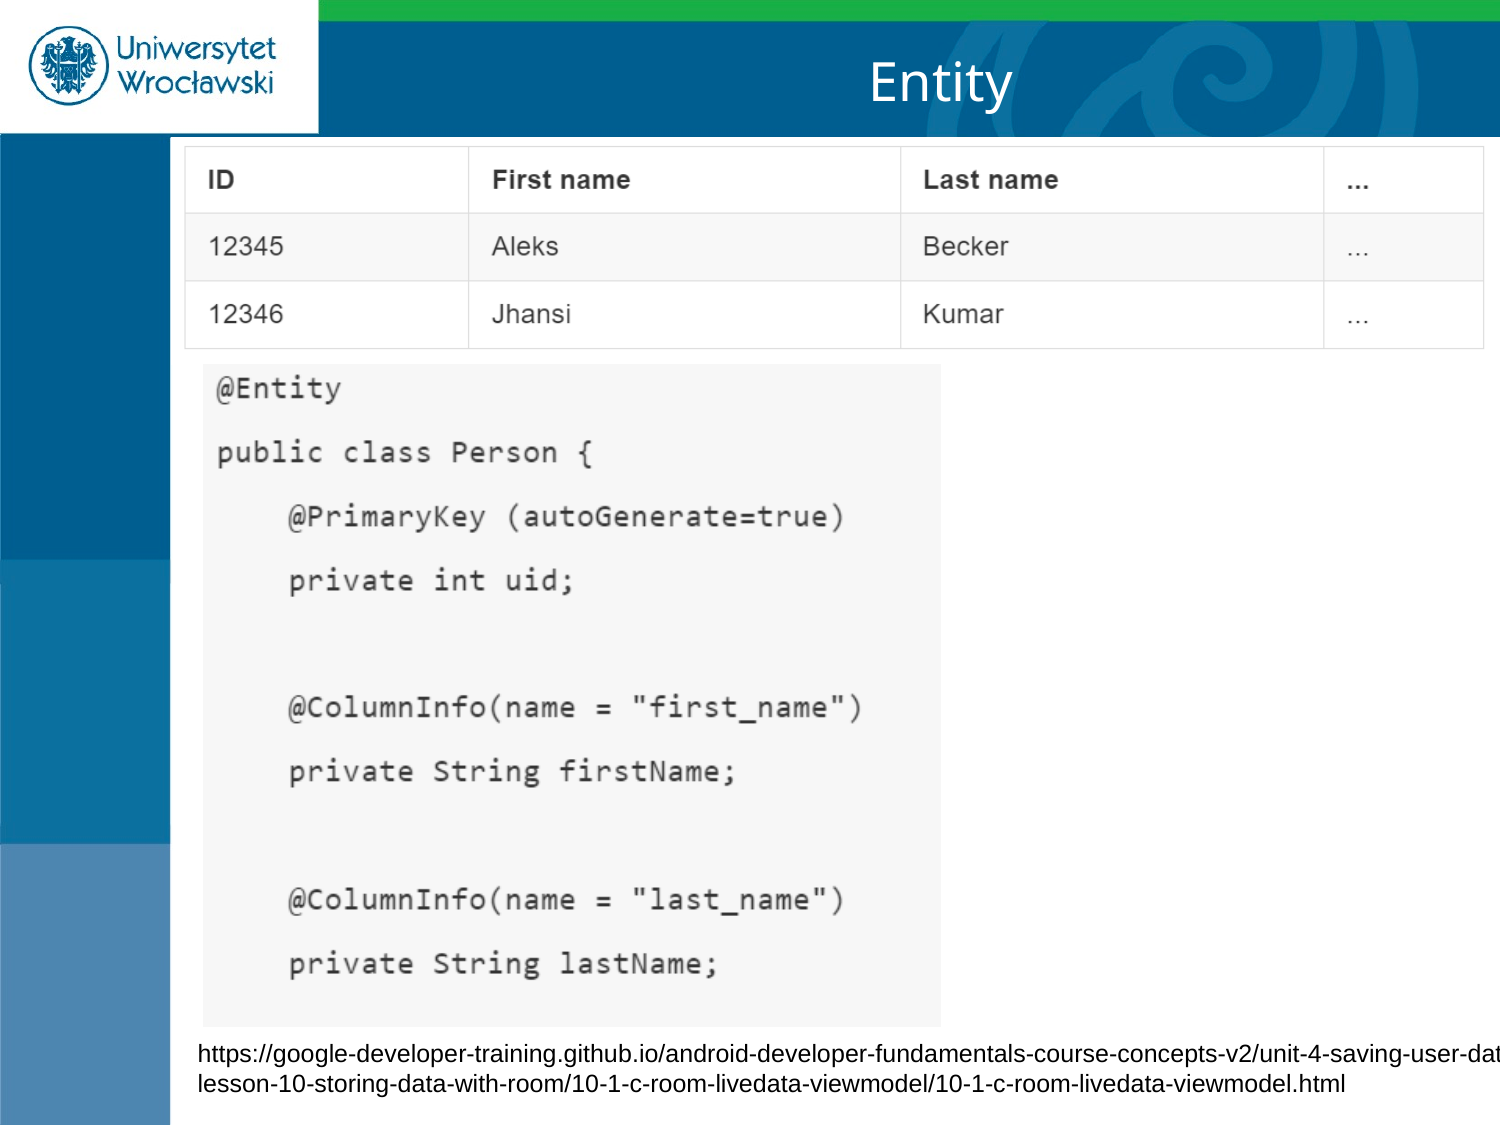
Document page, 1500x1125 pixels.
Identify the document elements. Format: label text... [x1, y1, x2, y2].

text_box https://google-developer-training.github.io/android-developer-fundamentals-course-concepts-v2/unit-4-saving-user-data/lesson-10-storing-data-with-room/10-1-c-room-livedata-viewmodel/10-1-c-room-livedata-viewmodel.html [183, 1030, 1500, 1106]
picture [0, 0, 1500, 134]
picture [0, 135, 1500, 1125]
picture [160, 140, 166, 545]
text_box Entity [458, 40, 1424, 120]
picture [0, 585, 6, 838]
